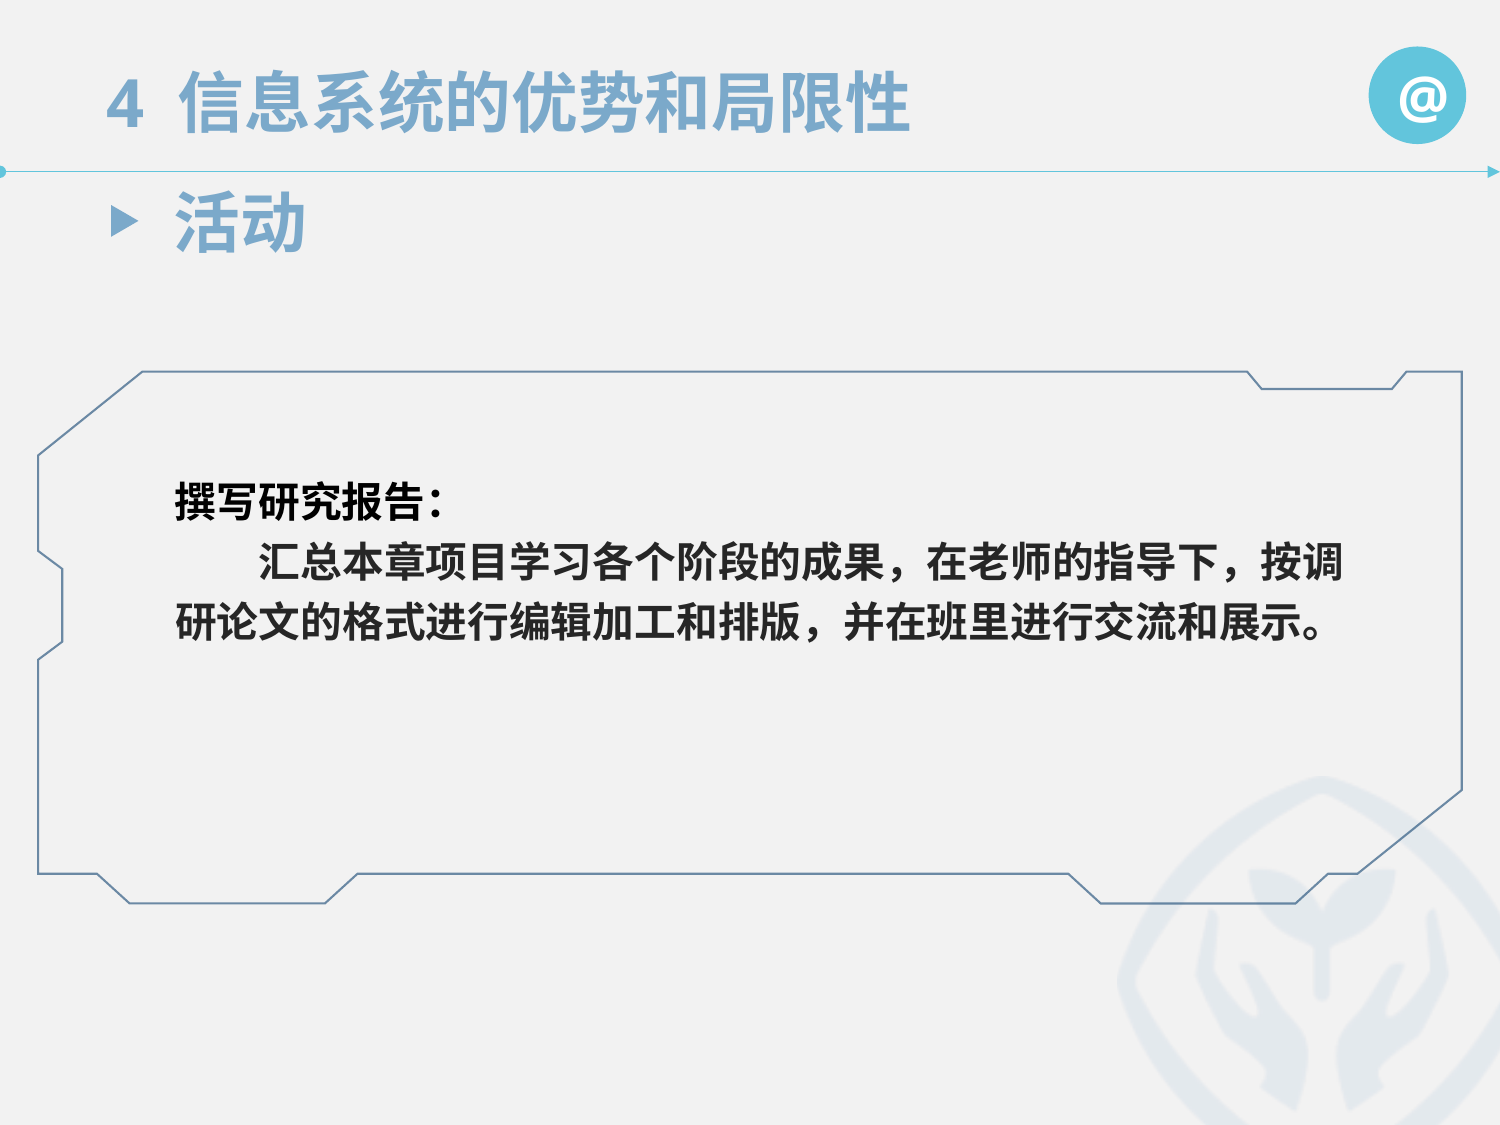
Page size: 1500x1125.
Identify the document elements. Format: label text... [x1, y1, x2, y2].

text_box 活动 [158, 173, 868, 269]
picture [1117, 776, 1500, 1125]
text_box [110, 203, 141, 239]
text_box [37, 370, 1463, 905]
